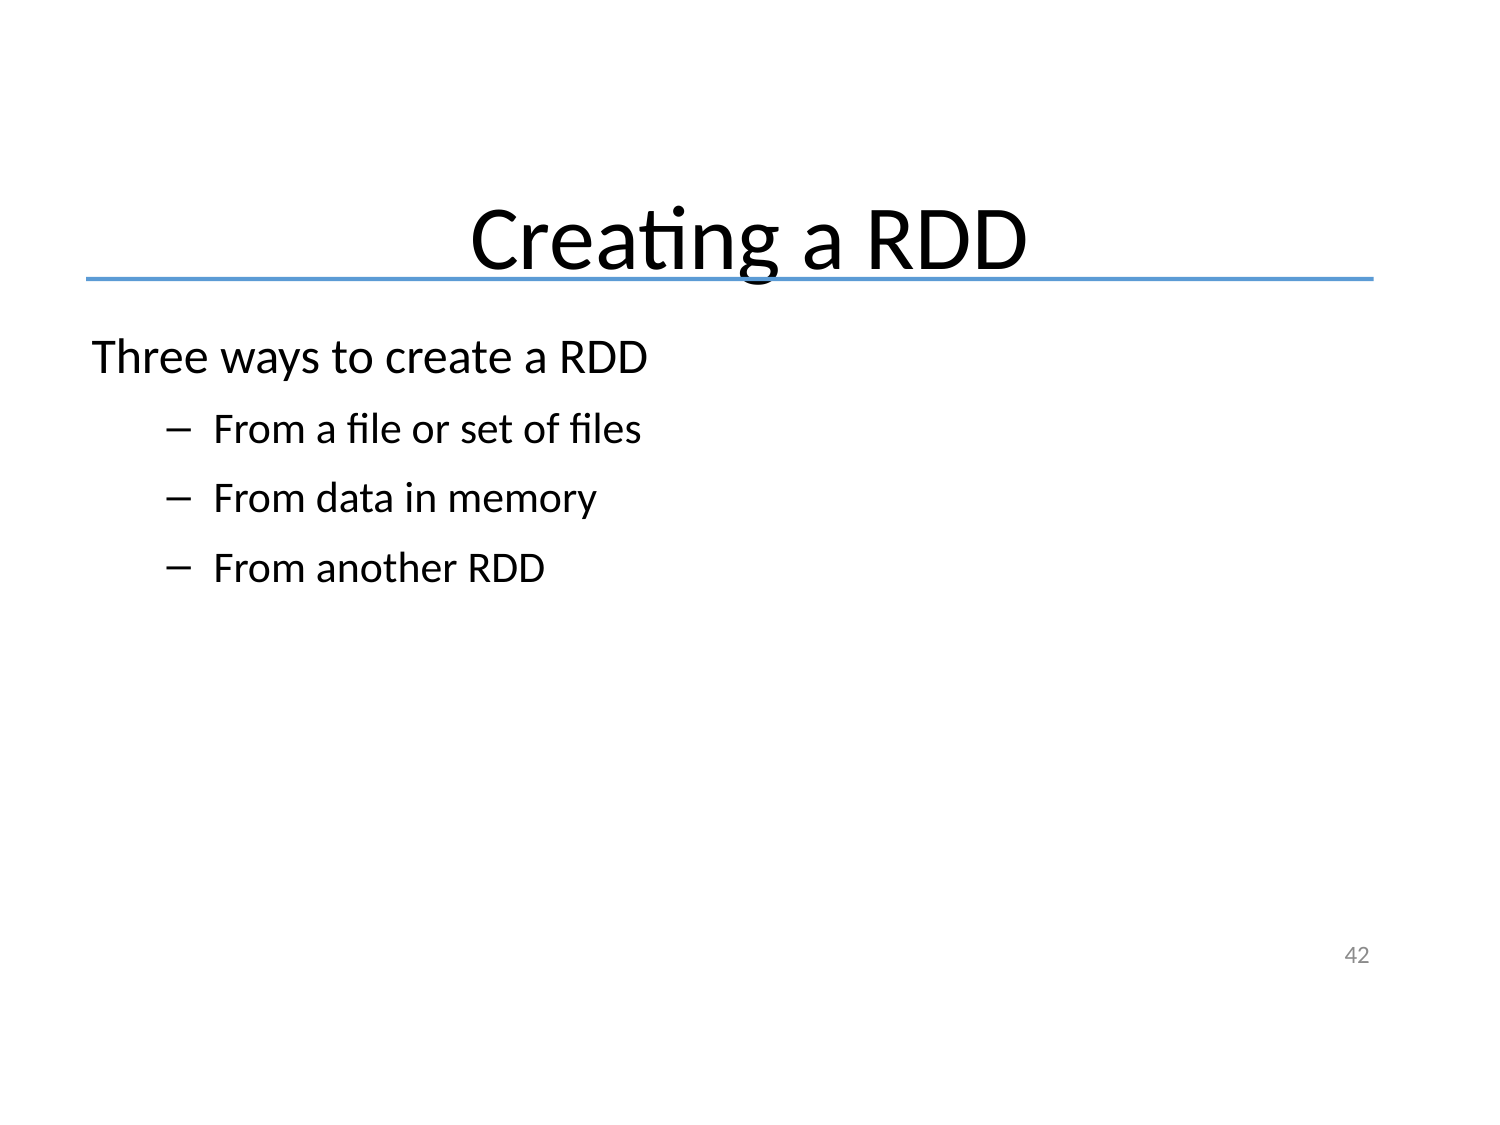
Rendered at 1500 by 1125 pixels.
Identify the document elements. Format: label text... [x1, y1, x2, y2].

list Three ways to create a RDD From a file or set of files From data in memory From another RDD [86, 317, 1334, 622]
title Creating a RDD [86, 177, 1414, 288]
slide_number 42 [1333, 936, 1454, 971]
